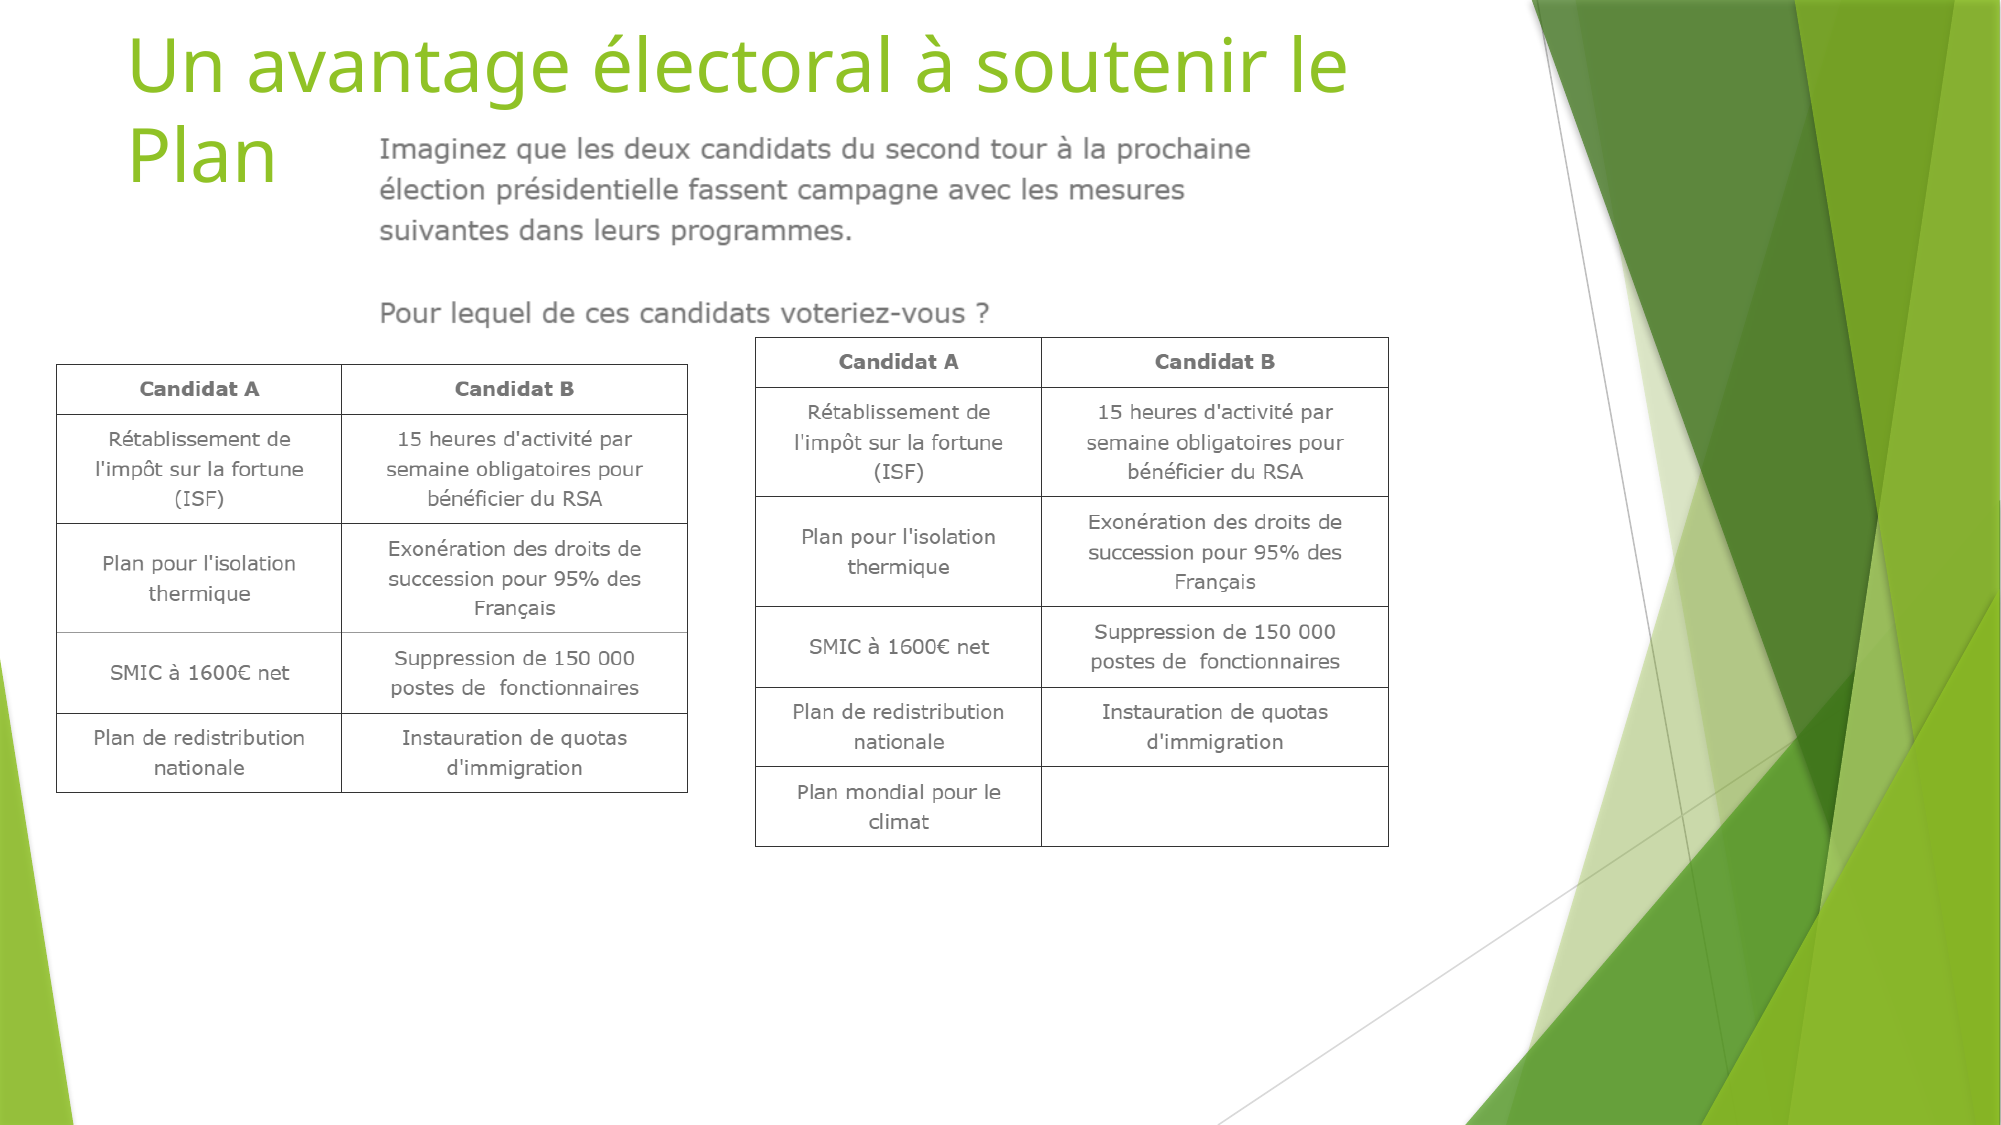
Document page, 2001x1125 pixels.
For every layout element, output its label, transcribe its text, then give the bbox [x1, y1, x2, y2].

picture [49, 360, 695, 801]
picture [370, 126, 1397, 854]
title Un avantage électoral à soutenir le Plan [111, 9, 1522, 227]
